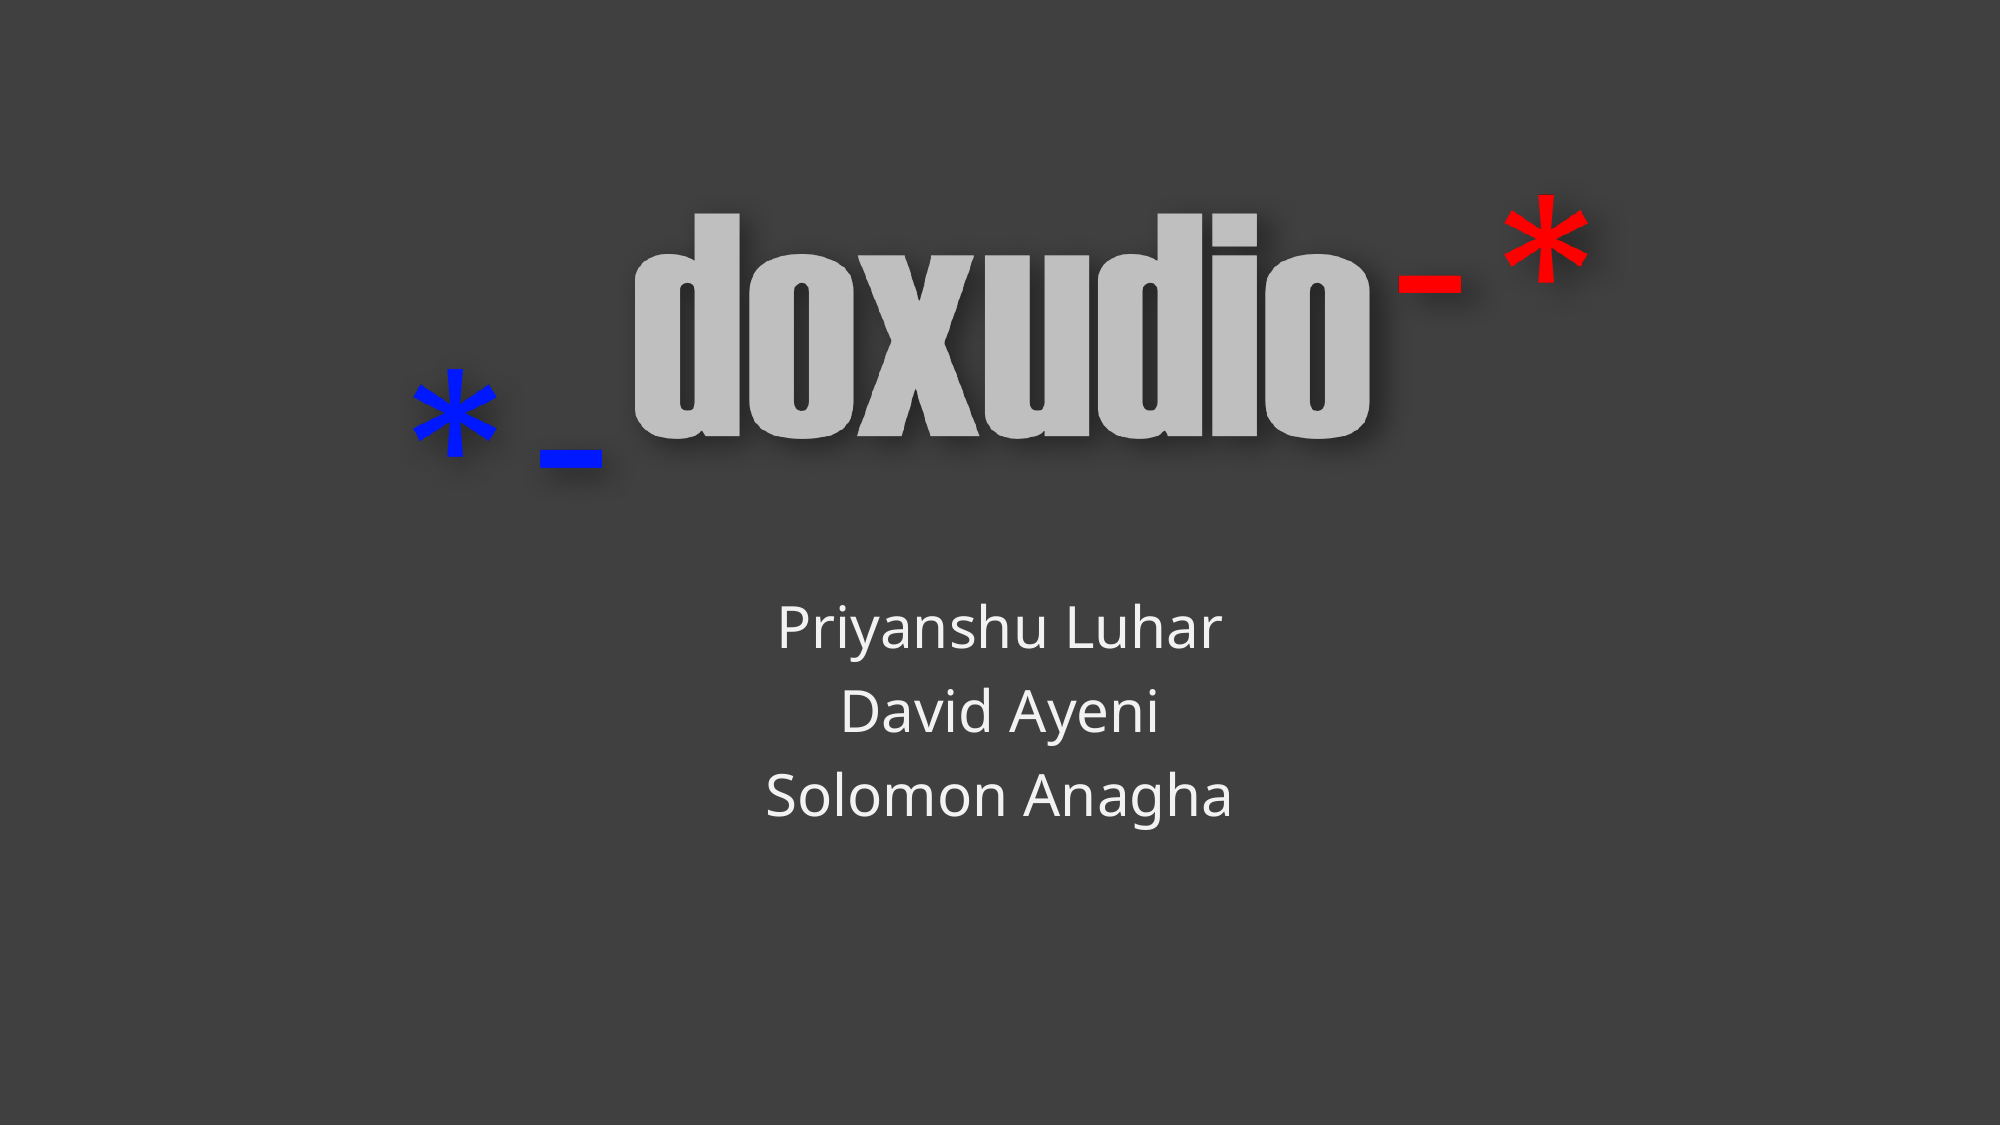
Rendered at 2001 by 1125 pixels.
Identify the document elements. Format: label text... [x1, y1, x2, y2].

picture [266, 0, 1734, 698]
subtitle Priyanshu Luhar David Ayeni Solomon Anagha [249, 590, 1750, 863]
